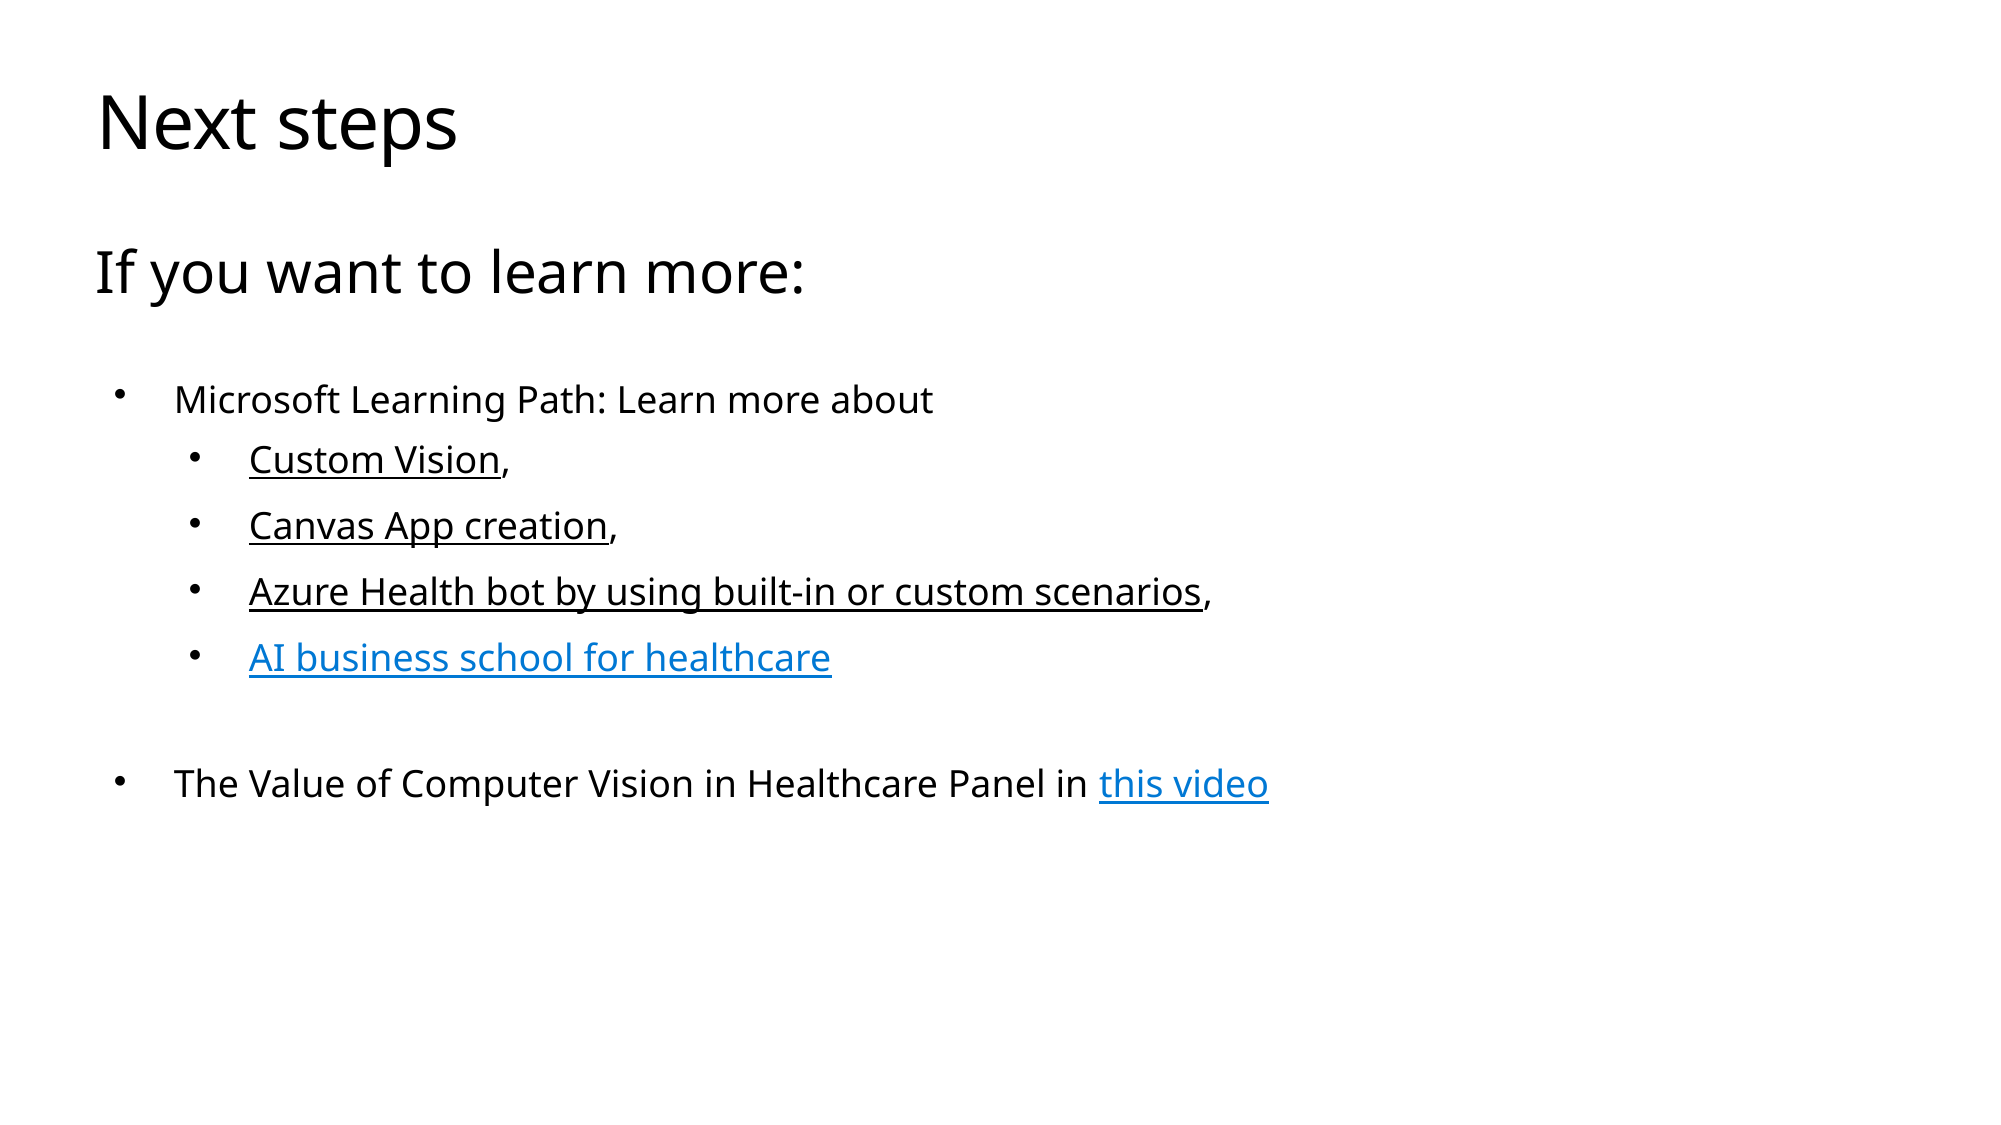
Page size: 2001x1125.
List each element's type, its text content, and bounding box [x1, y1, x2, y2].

list If you want to learn more: [95, 235, 1904, 307]
title Next steps [96, 75, 1904, 165]
text_box Microsoft Learning Path: Learn more about Custom Vision, Canvas App creation, Azure Health bot by using built-in or custom scenarios, AI business school for healthcare The Value of Computer Vision in Healthcare Panel in this video [54, 368, 1863, 820]
